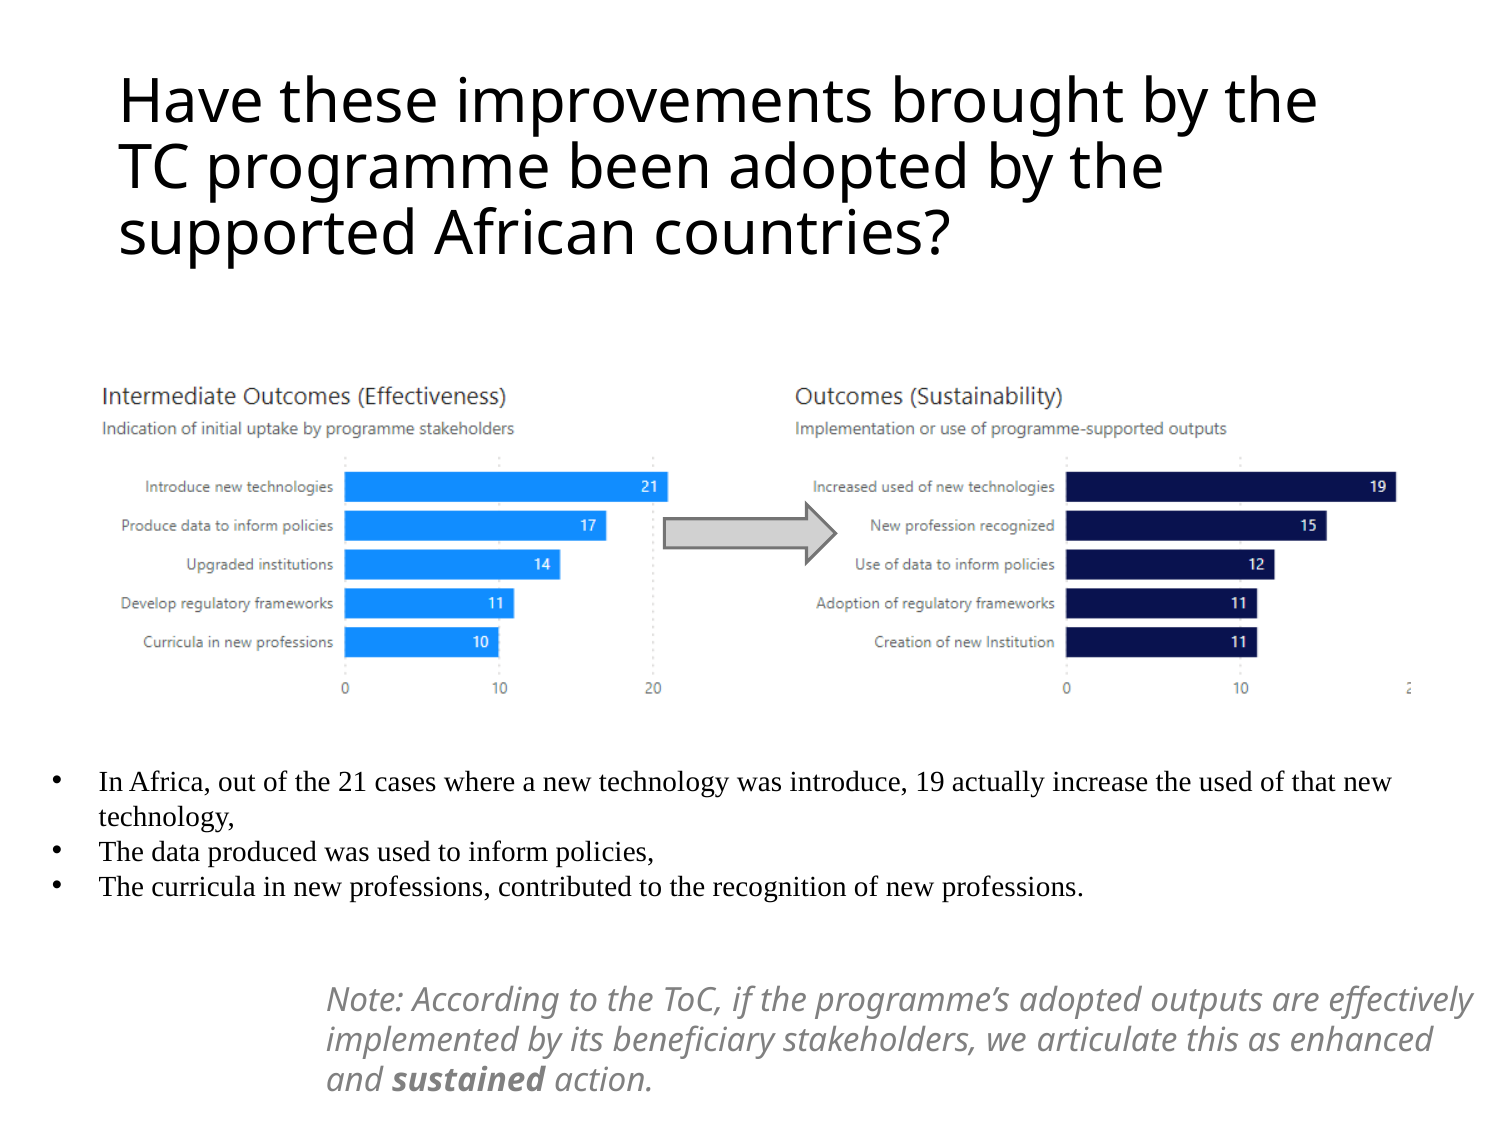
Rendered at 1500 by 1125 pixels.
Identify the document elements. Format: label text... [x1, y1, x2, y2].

picture [89, 372, 1411, 720]
text_box Note: According to the ToC, if the programme’s adopted outputs are effectively implemented by its beneficiary stakeholders, we articulate this as enhanced and sustained action. [311, 970, 1500, 1106]
title Have these improvements brought by the TC programme been adopted by the supported African countries? [103, 59, 1397, 278]
text_box In Africa, out of the 21 cases where a new technology was introduce, 19 actually increase the used of that new technology, The data produced was used to inform policies, The curricula in new professions, contributed to the recognition of new professions. [37, 754, 1458, 910]
